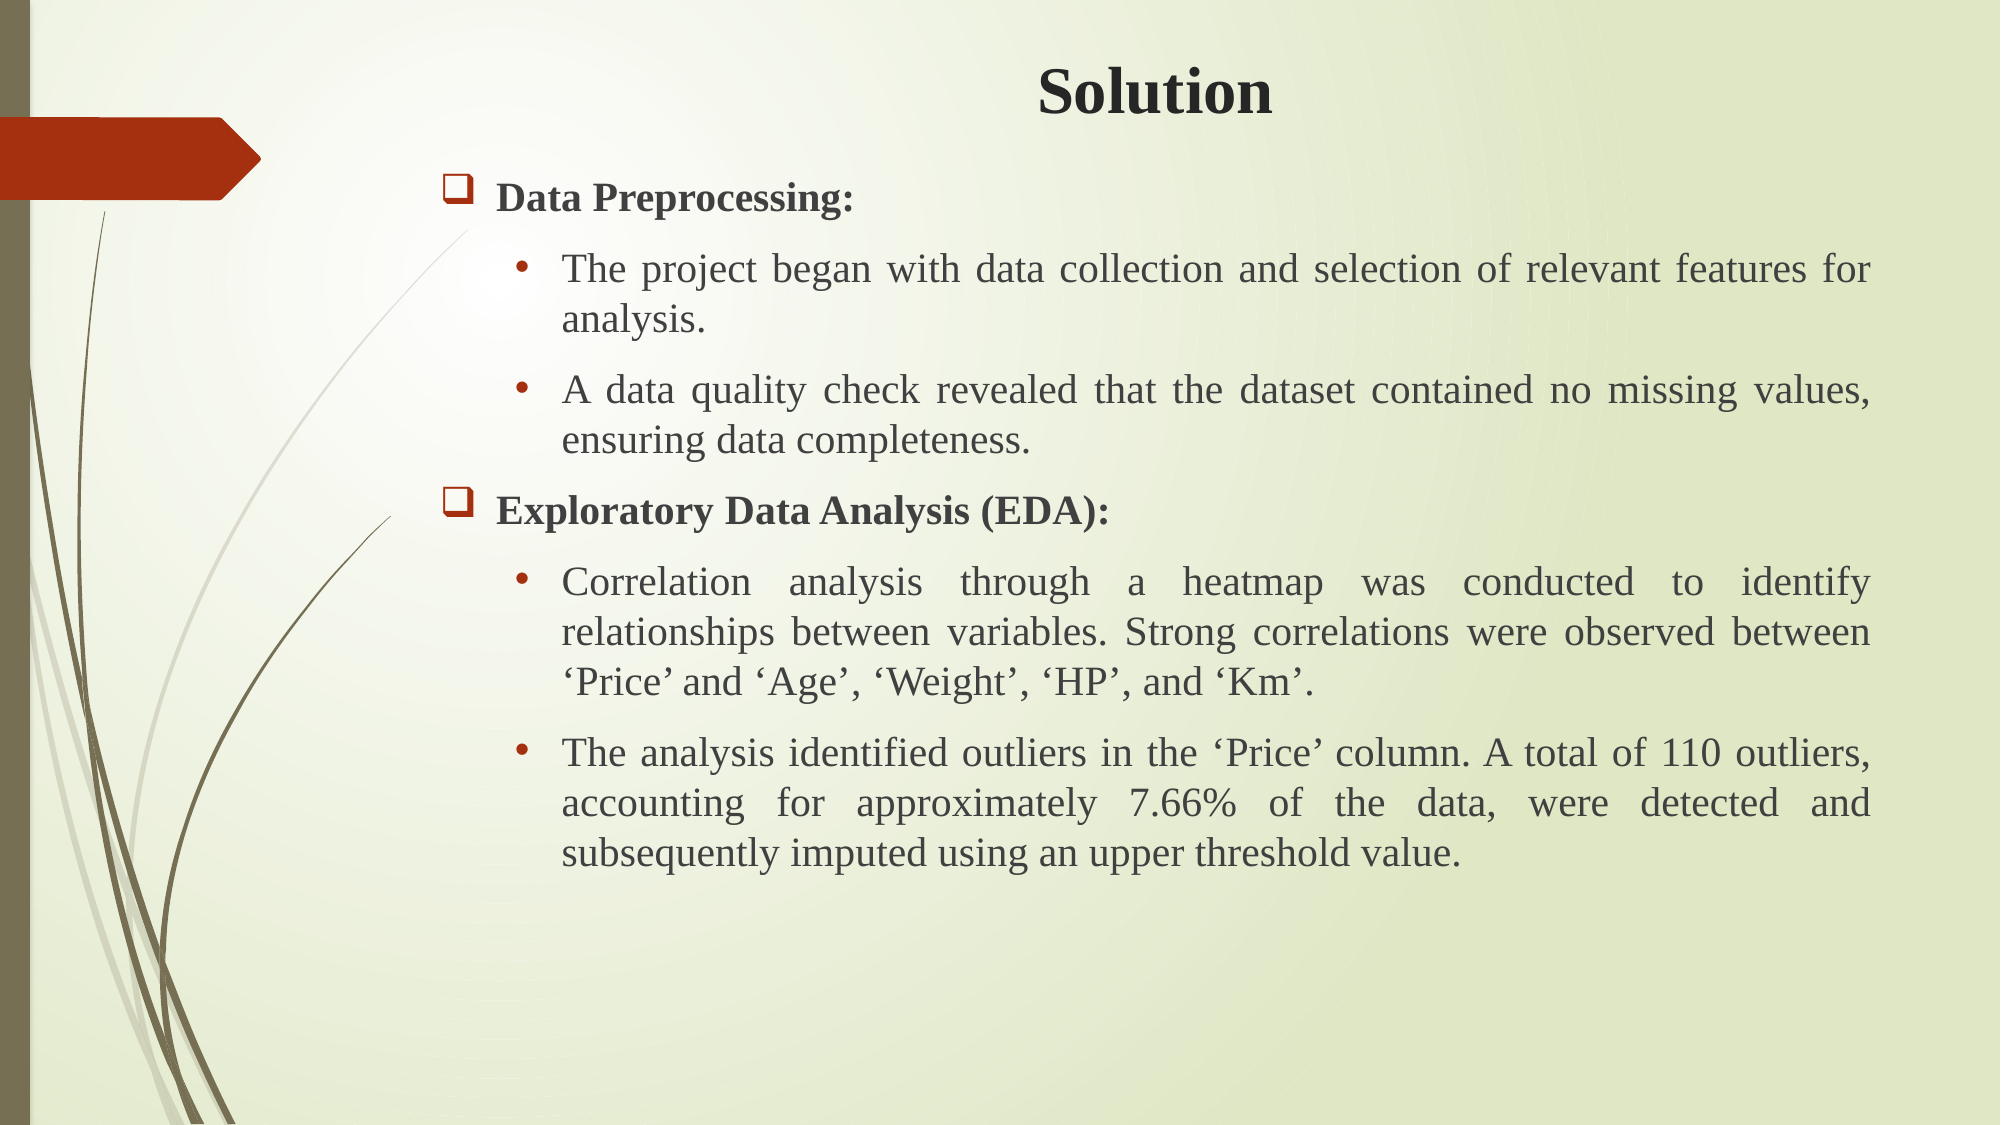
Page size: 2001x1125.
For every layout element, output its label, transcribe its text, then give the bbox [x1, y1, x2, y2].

list Data Preprocessing: The project began with data collection and selection of relevant features for analysis. A data quality check revealed that the dataset contained no missing values, ensuring data completeness. Exploratory Data Analysis (EDA): Correlation analysis through a heatmap was conducted to identify relationships between variables. Strong correlations were observed between ‘Price’ and ‘Age’, ‘Weight’, ‘HP’, and ‘Km’. The analysis identified outliers in the ‘Price’ column. A total of 110 outliers, accounting for approximately 7.66% of the data, were detected and subsequently imputed using an upper threshold value. [424, 162, 1888, 1002]
title Solution [424, 39, 1887, 162]
